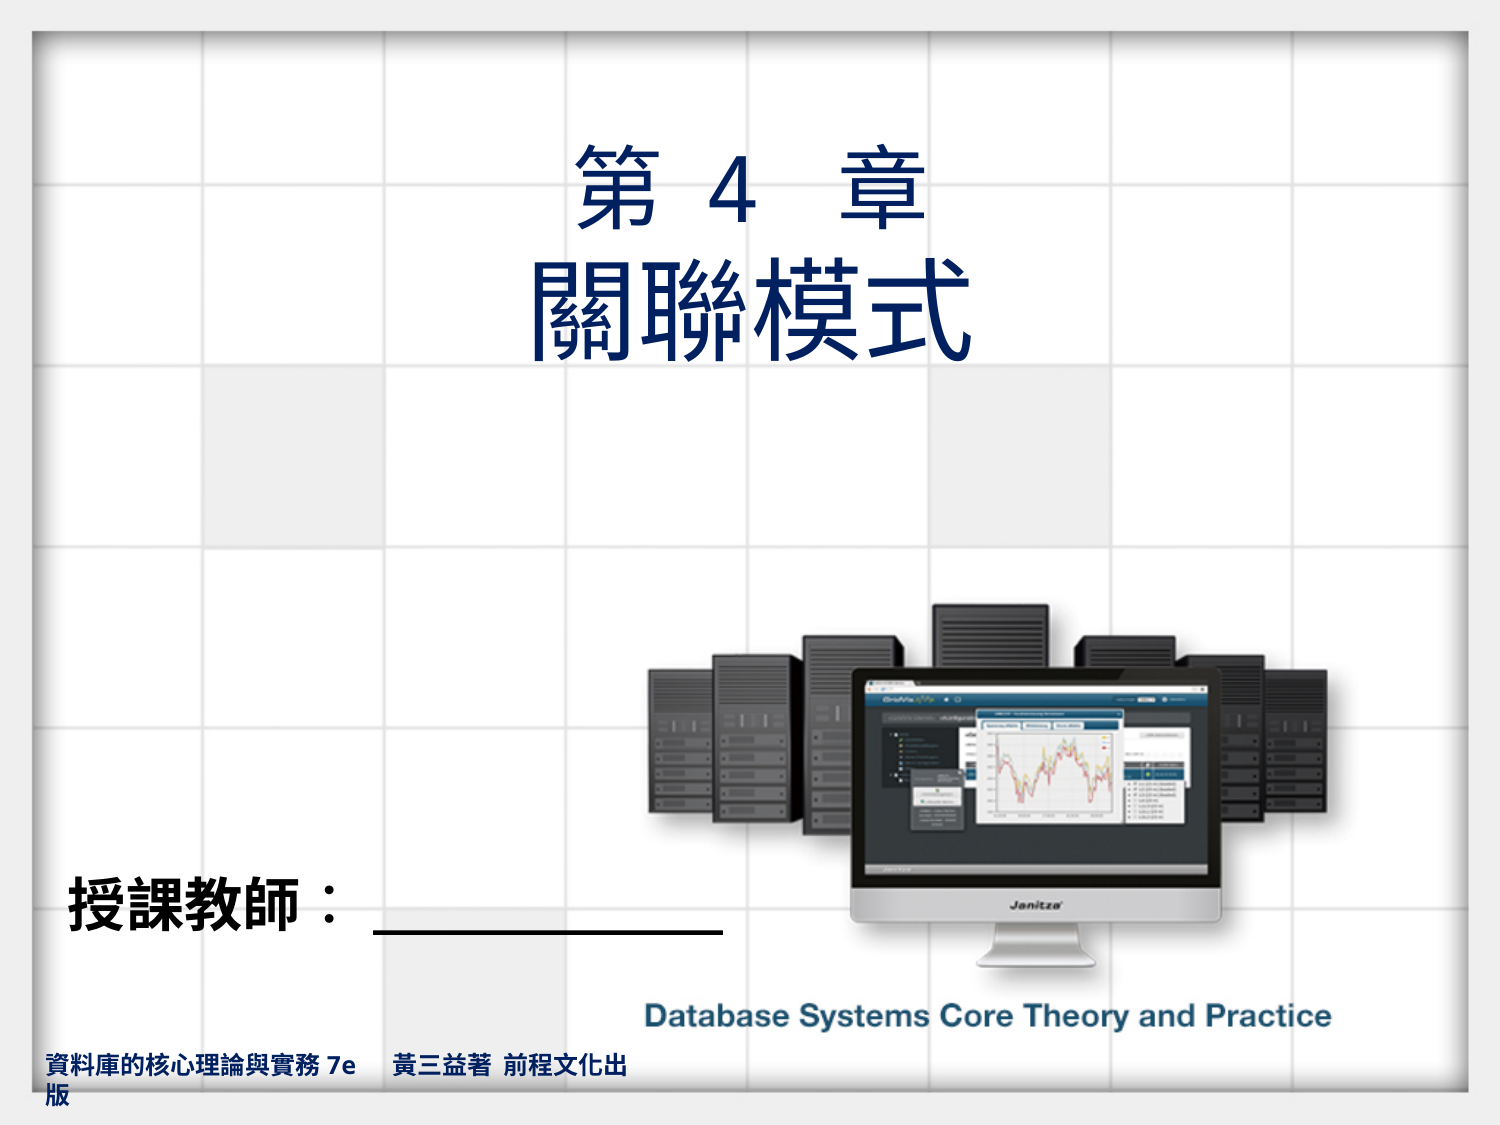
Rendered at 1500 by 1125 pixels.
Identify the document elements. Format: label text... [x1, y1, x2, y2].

text_box 資料庫的核心理論與實務7e 黃三益著 前程文化出版 [30, 1042, 665, 1118]
picture [0, 0, 1500, 1125]
text_box 授課教師：__________ [53, 861, 789, 992]
text_box 第 4 章 關聯模式 [135, 132, 1365, 374]
